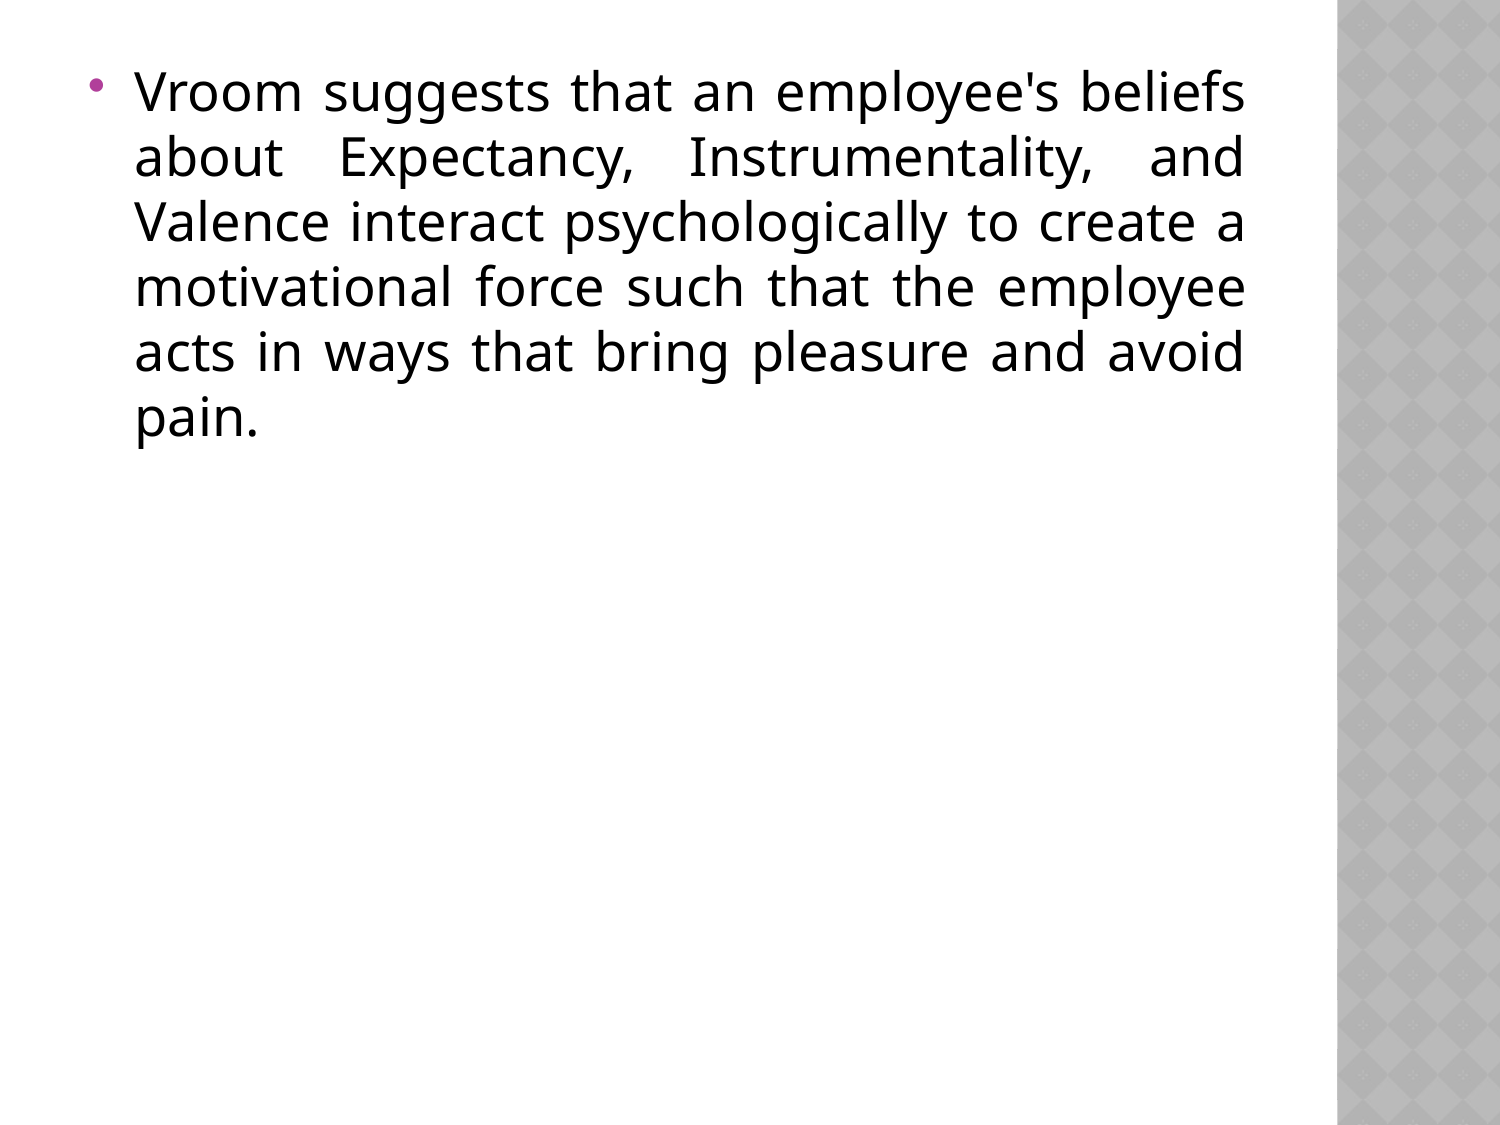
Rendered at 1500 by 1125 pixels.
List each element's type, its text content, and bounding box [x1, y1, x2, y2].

list Vroom suggests that an employee's beliefs about Expectancy, Instrumentality, and Valence interact psychologically to create a motivational force such that the employee acts in ways that bring pleasure and avoid pain. [75, 50, 1263, 1059]
